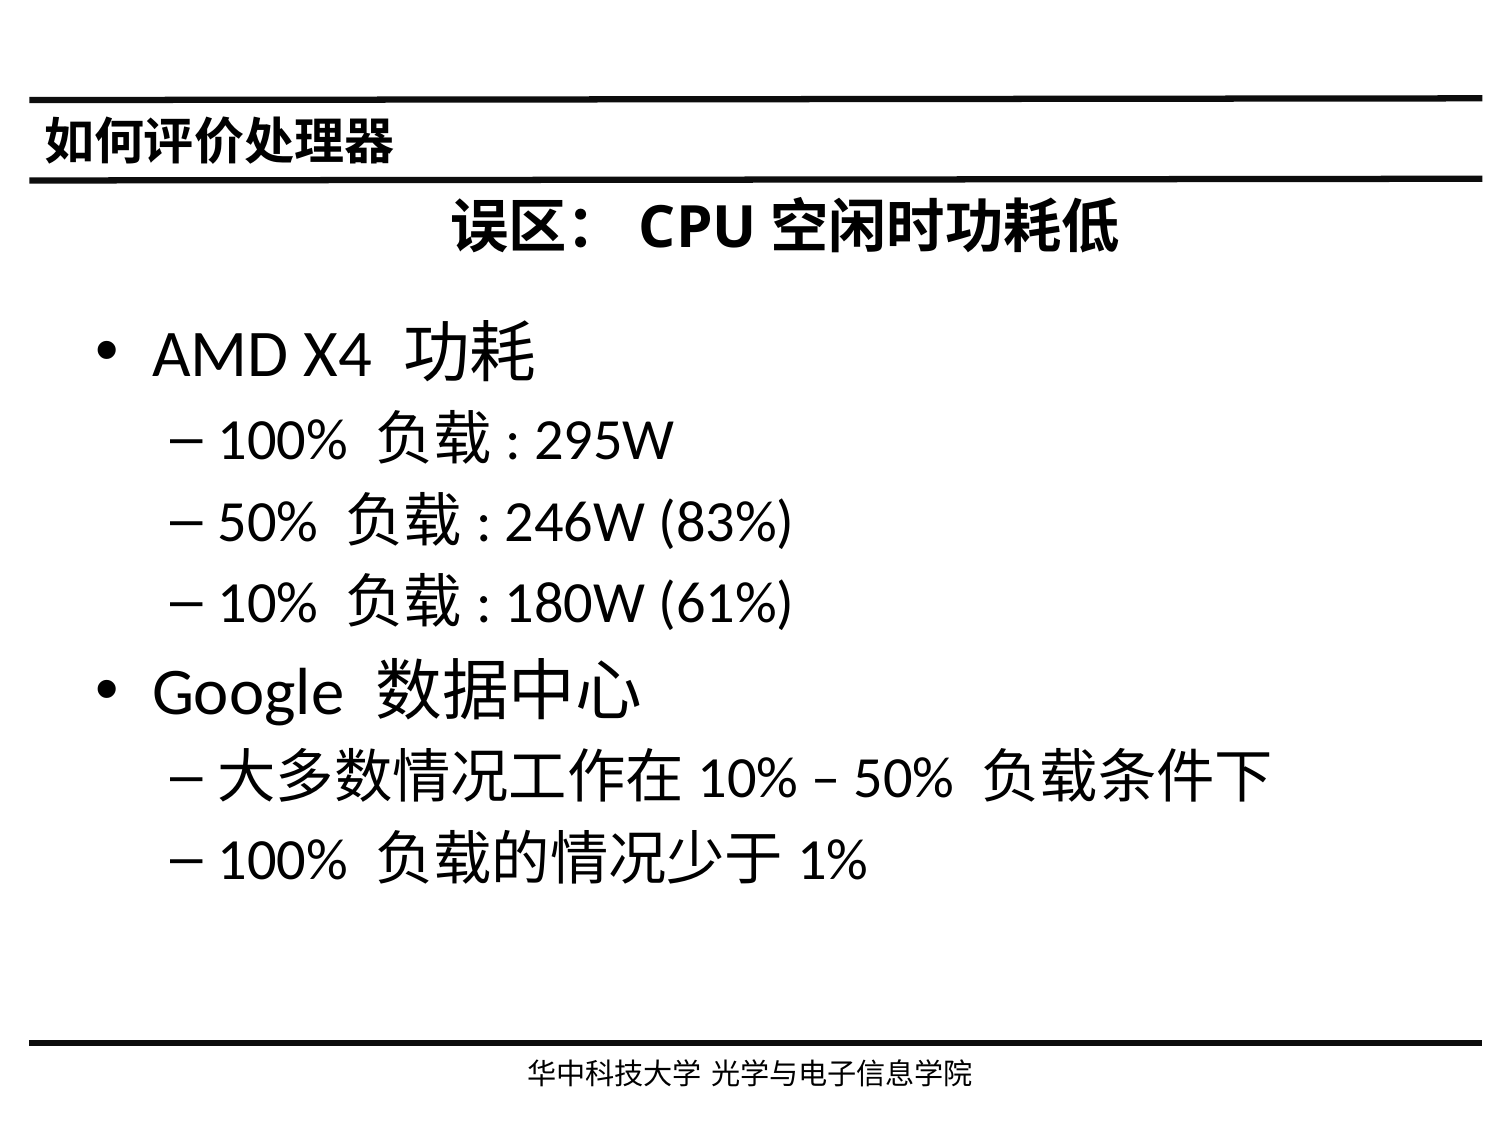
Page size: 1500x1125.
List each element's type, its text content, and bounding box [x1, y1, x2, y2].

footer 华中科技大学 光学与电子信息学院 [512, 1052, 988, 1103]
text_box 误区：CPU空闲时功耗低 [435, 189, 1135, 267]
text_box AMD X4 功耗 100% 负载: 295W 50% 负载: 246W (83%) 10% 负载: 180W (61%) Google 数据中心 大多数情况工作在10% – 50% 负载条件下 100% 负载的情况少于1% [80, 302, 1431, 1042]
text_box 如何评价处理器 [29, 108, 1483, 177]
